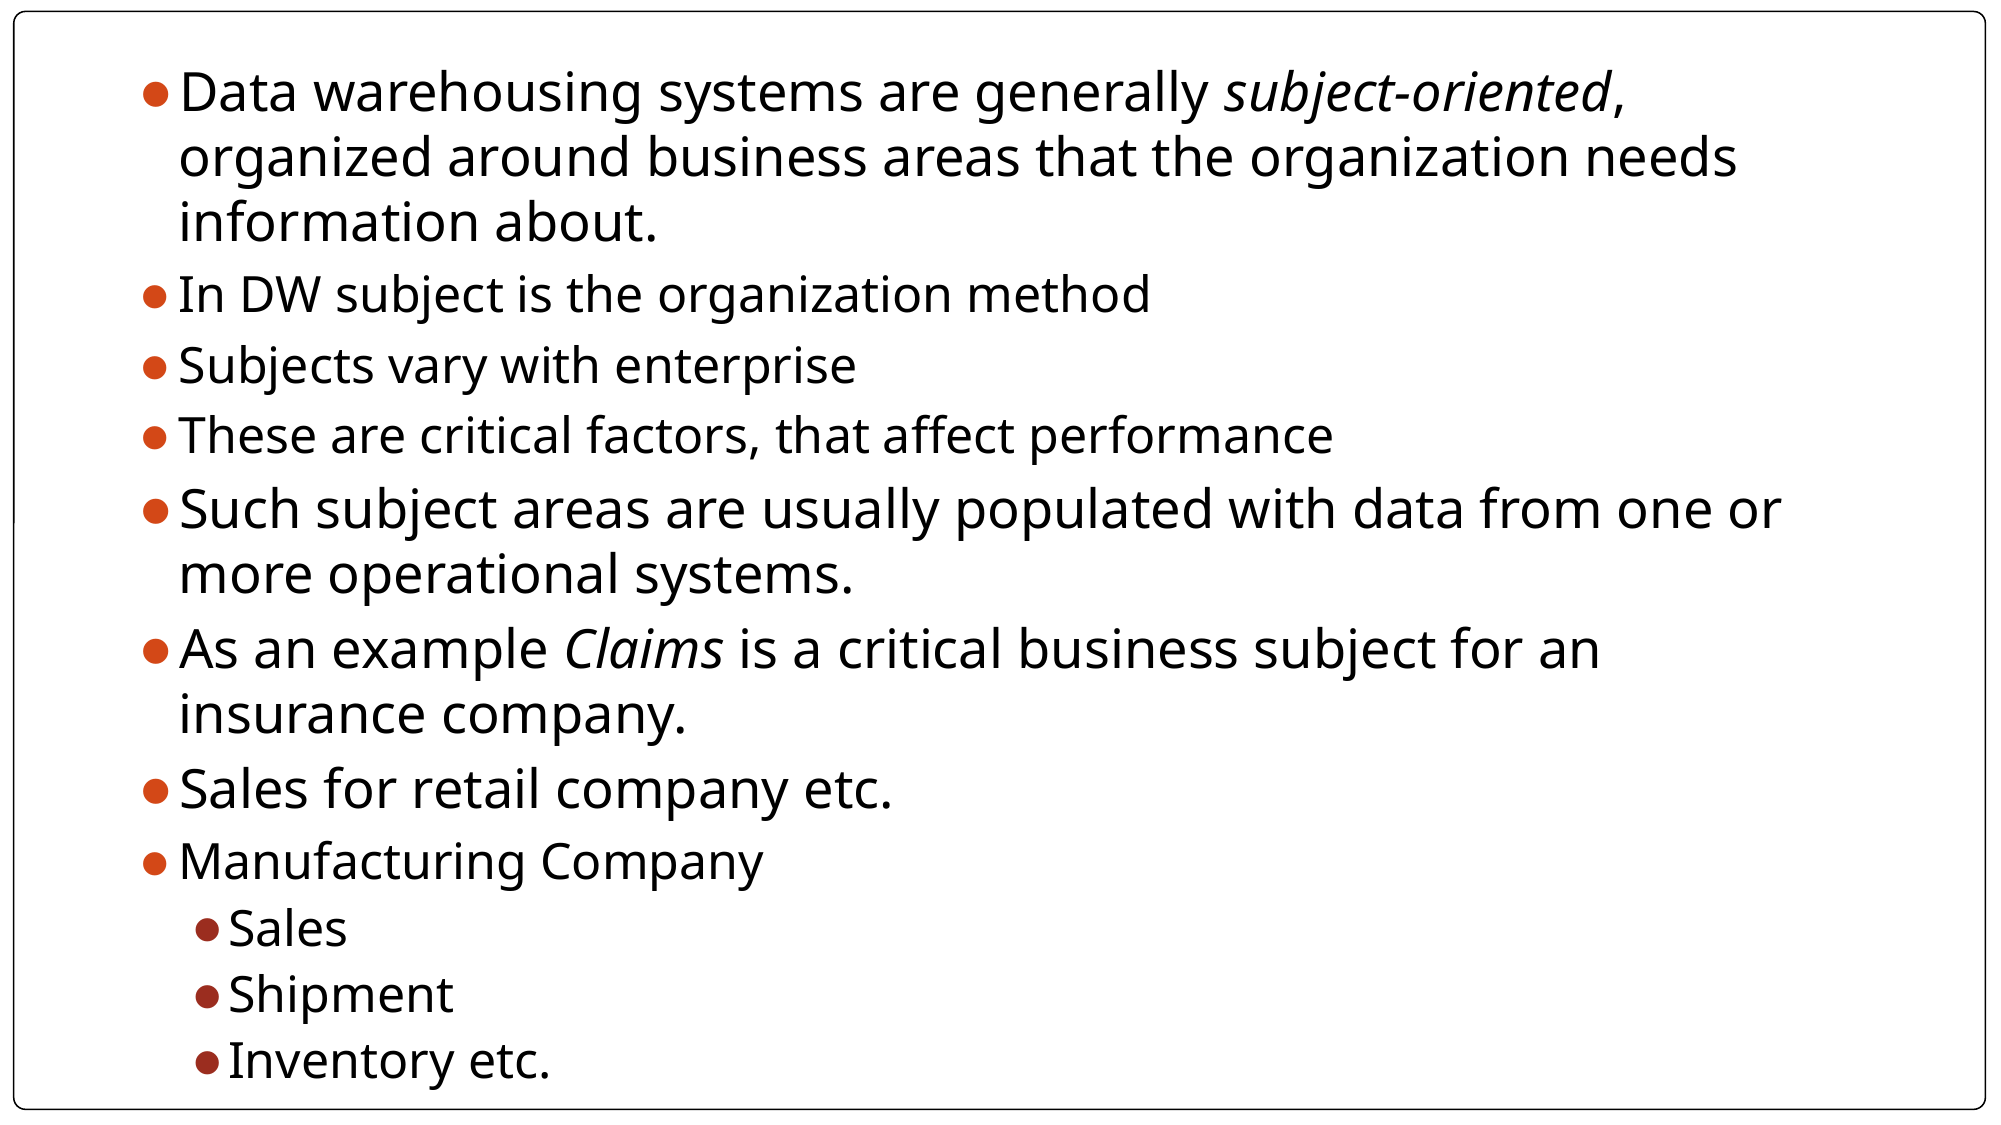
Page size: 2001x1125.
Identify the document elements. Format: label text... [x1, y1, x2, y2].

list Data warehousing systems are generally subject-oriented, organized around business areas that the organization needs information about. In DW subject is the organization method Subjects vary with enterprise These are critical factors, that affect performance Such subject areas are usually populated with data from one or more operational systems. As an example Claims is a critical business subject for an insurance company. Sales for retail company etc. Manufacturing Company Sales Shipment Inventory etc. [118, 50, 1831, 801]
